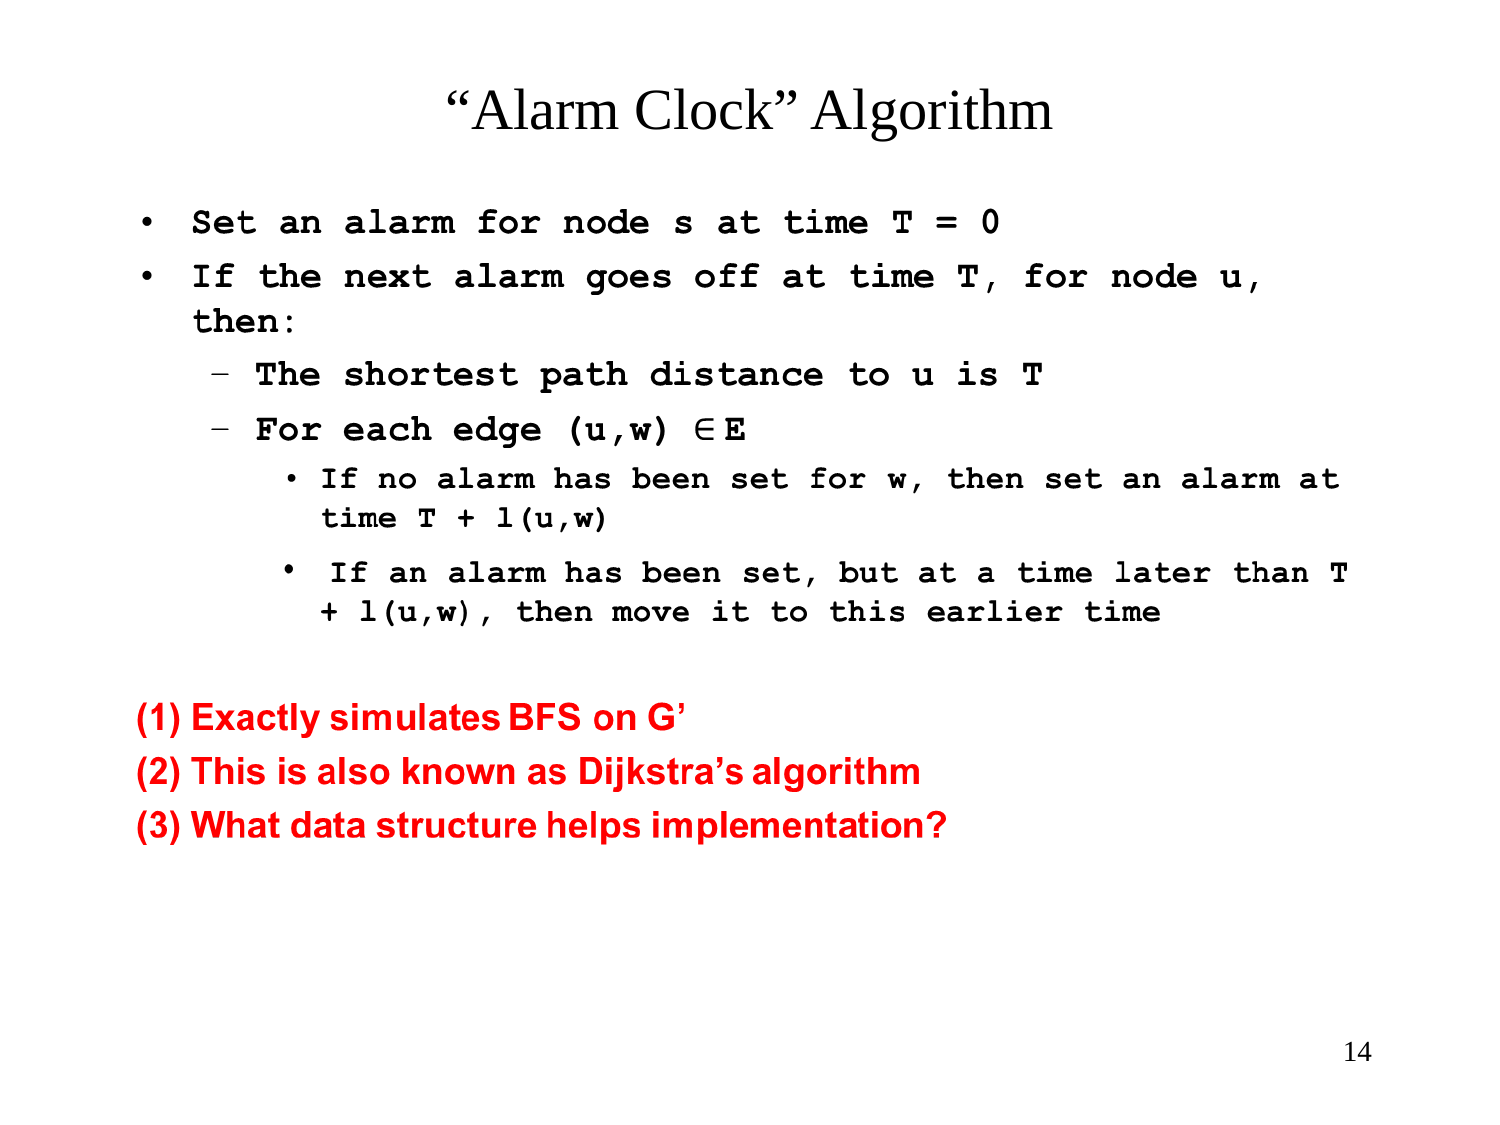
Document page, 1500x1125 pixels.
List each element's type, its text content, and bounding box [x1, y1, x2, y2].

title “Alarm Clock” Algorithm [112, 62, 1388, 150]
slide_number 14 [1074, 1025, 1388, 1100]
list [112, 187, 1388, 1000]
